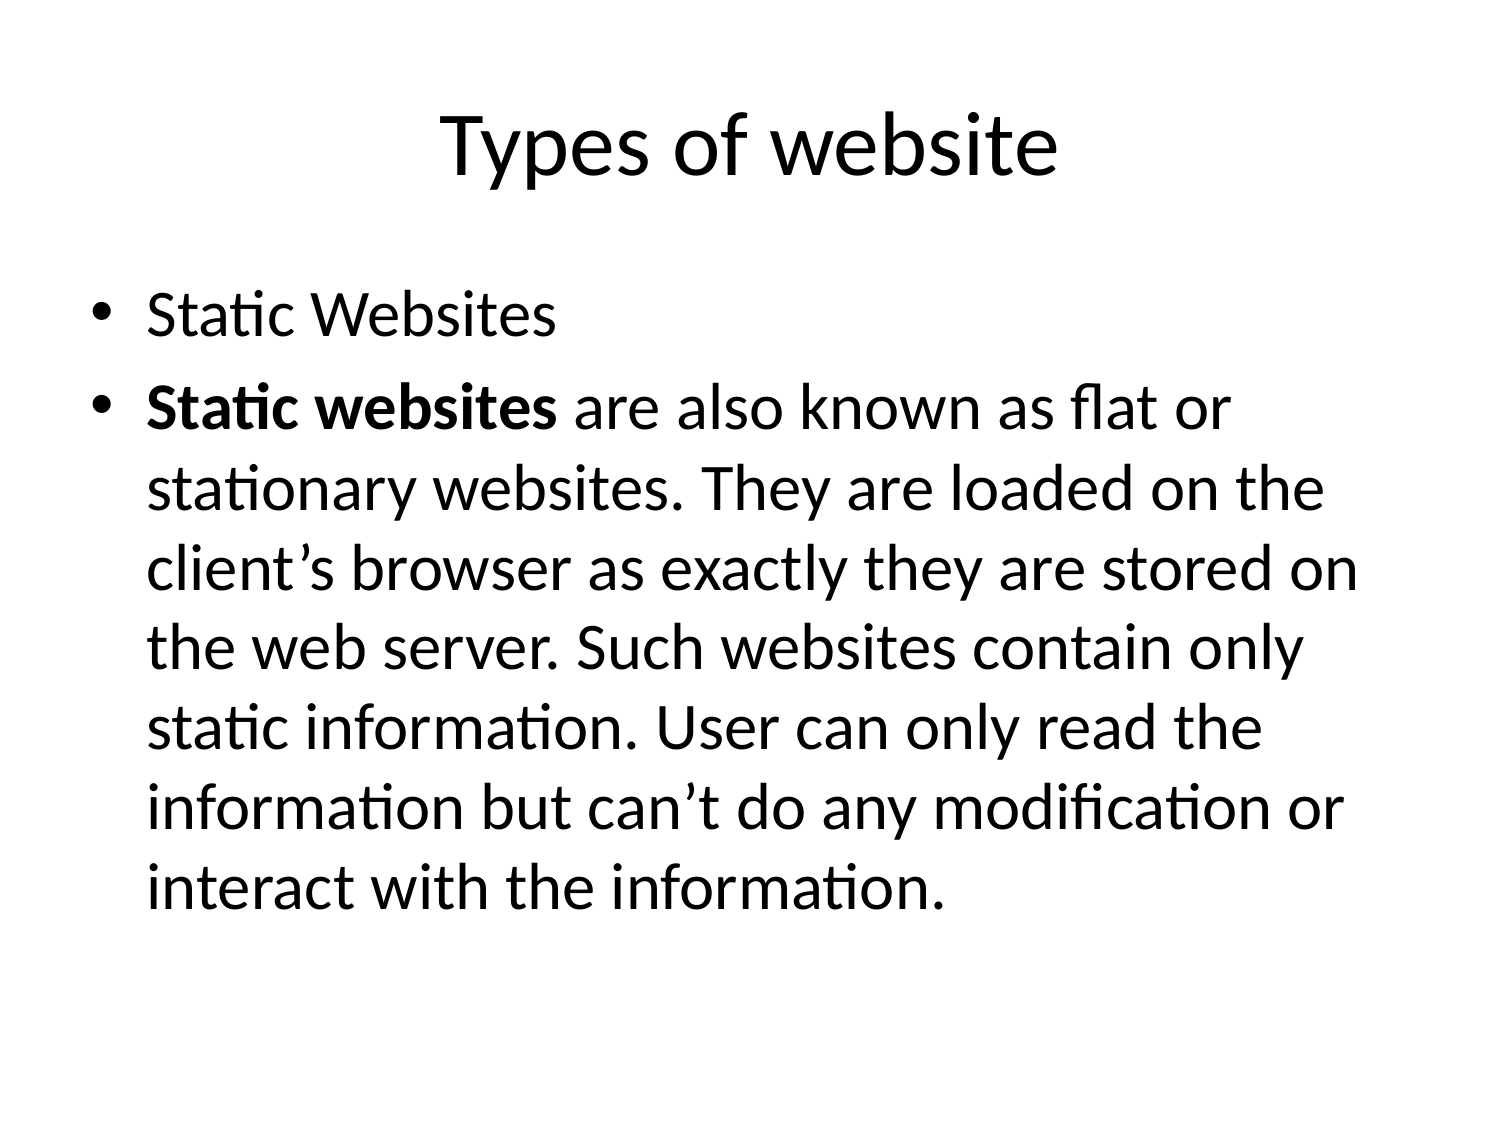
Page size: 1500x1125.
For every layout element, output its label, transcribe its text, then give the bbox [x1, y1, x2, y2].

title Types of website [75, 45, 1425, 233]
list Static Websites Static websites are also known as flat or stationary websites. They are loaded on the client’s browser as exactly they are stored on the web server. Such websites contain only static information. User can only read the information but can’t do any modification or interact with the information. [75, 262, 1425, 1005]
